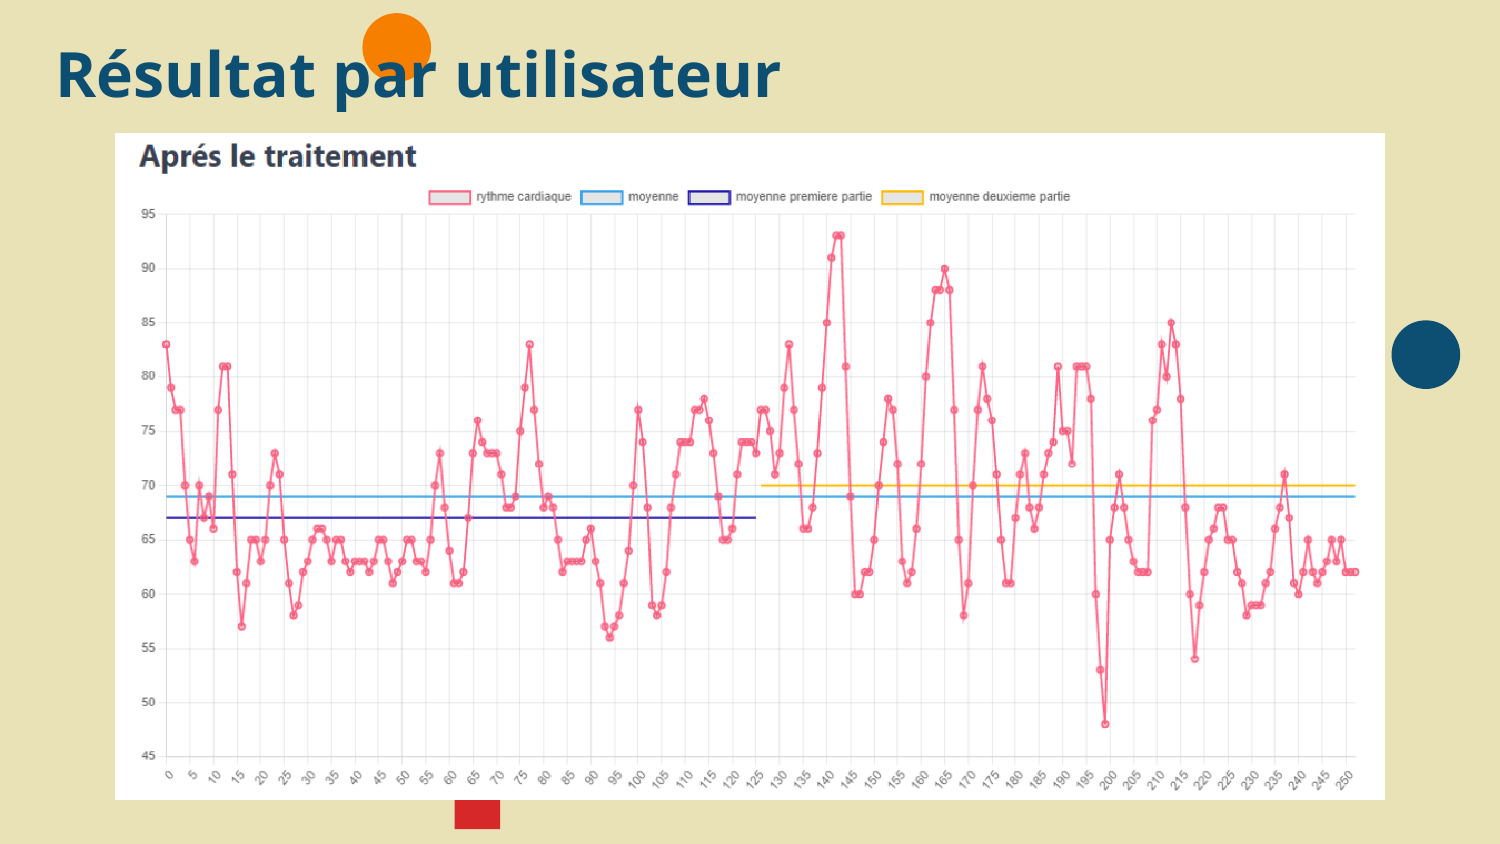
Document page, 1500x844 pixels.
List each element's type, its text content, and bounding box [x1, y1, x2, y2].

picture [115, 133, 1385, 800]
title Résultat par utilisateur [40, 19, 1307, 114]
